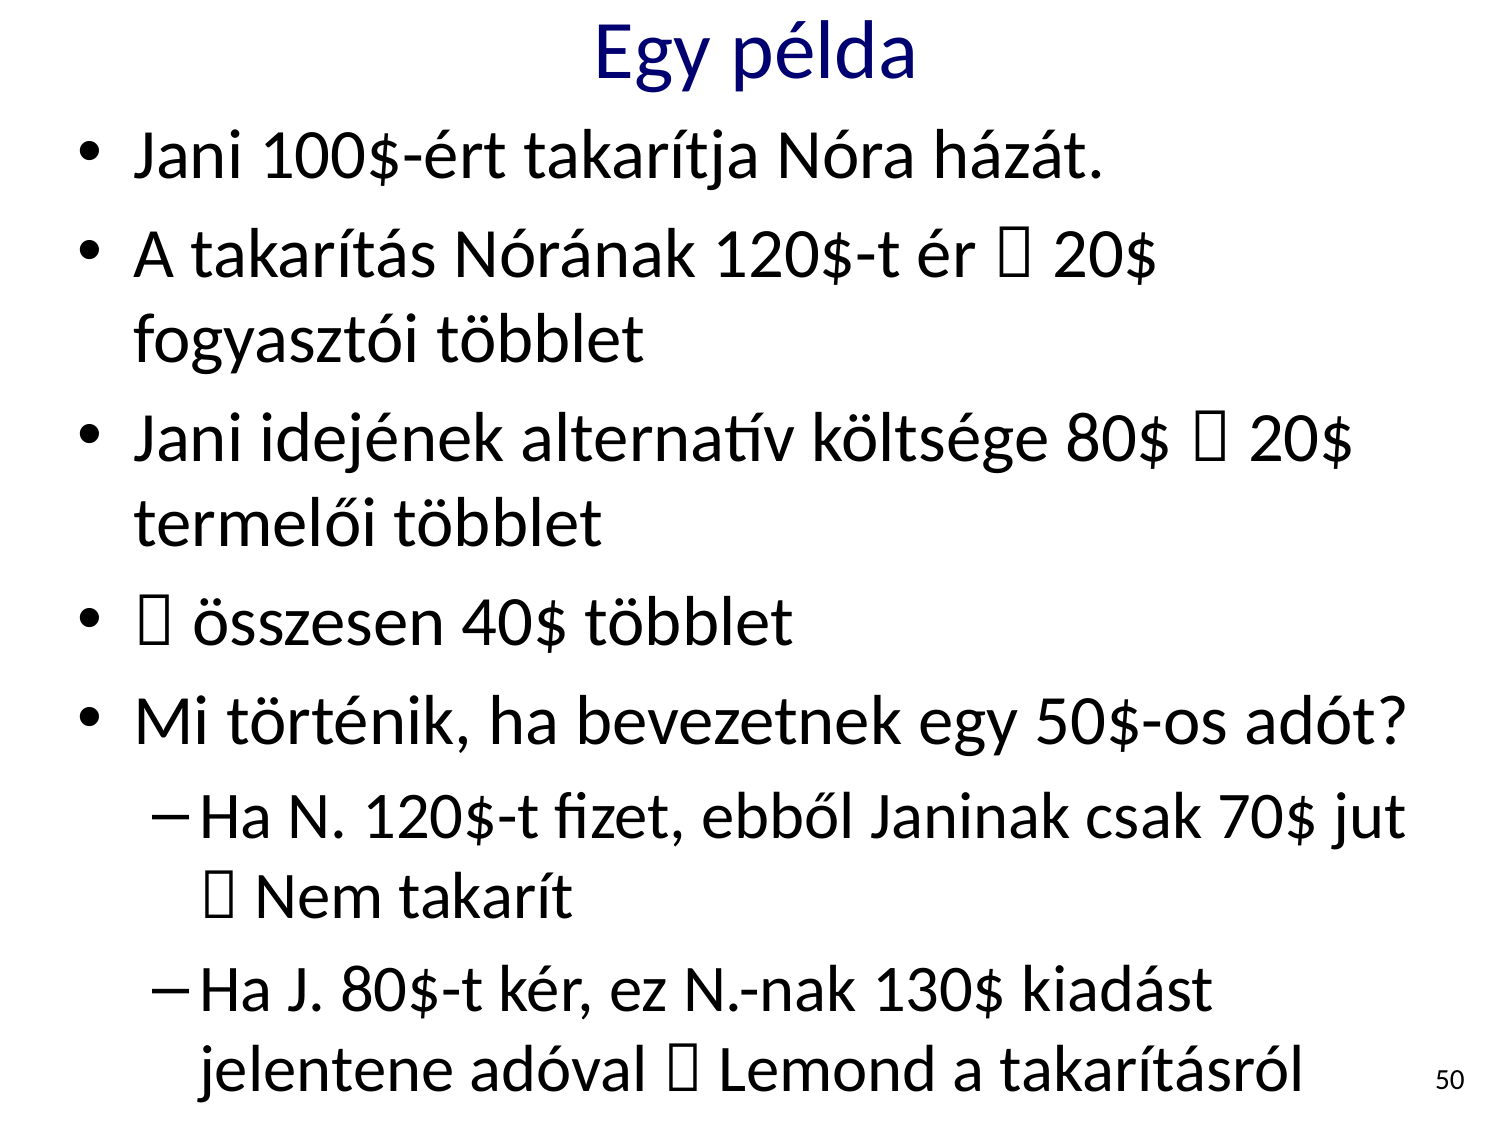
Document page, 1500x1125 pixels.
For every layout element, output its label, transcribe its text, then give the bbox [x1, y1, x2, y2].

title Egy példa [37, 0, 1475, 113]
list Jani 100$-ért takarítja Nóra házát. A takarítás Nórának 120$-t ér  20$ fogyasztói többlet Jani idejének alternatív költsége 80$  20$ termelői többlet  összesen 40$ többlet Mi történik, ha bevezetnek egy 50$-os adót? Ha N. 120$-t fizet, ebből Janinak csak 70$ jut  Nem takarít Ha J. 80$-t kér, ez N.-nak 130$ kiadást jelentene adóval  Lemond a takarításról [62, 99, 1463, 988]
slide_number 50 [1400, 1052, 1500, 1113]
